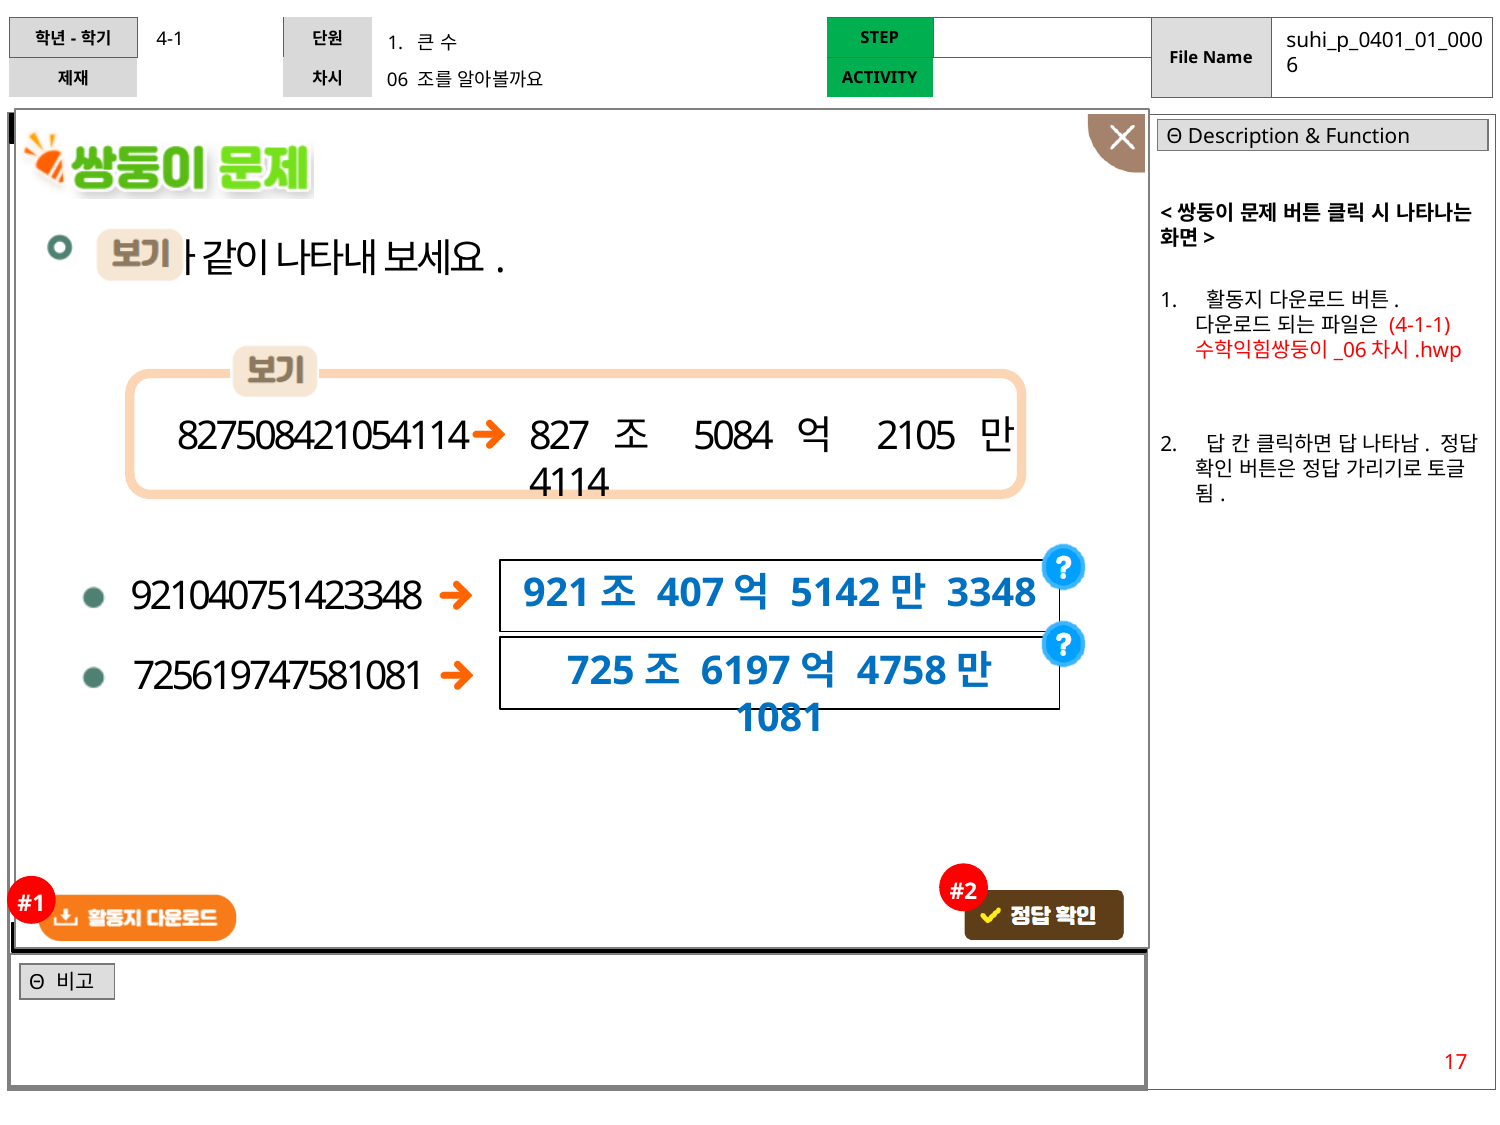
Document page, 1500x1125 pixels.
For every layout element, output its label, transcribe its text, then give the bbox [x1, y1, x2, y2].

text_box 827508421054114 [162, 402, 514, 465]
text_box #1 [4, 873, 57, 926]
text_box #2 [937, 861, 990, 913]
picture [963, 887, 1126, 941]
text_box [127, 371, 514, 497]
picture [37, 893, 237, 941]
picture [76, 579, 107, 613]
picture [229, 342, 319, 399]
text_box 827조 5084억 2105만 4114 [514, 402, 1028, 513]
text_box [323, 371, 1024, 402]
text_box 1. 큰 수 [372, 23, 828, 48]
picture [17, 126, 314, 199]
picture [439, 656, 475, 692]
text_box suhi_p_0401_01_0006 [1271, 18, 1500, 84]
text_box [13, 107, 1151, 950]
text_box 와 같이 나타내 보세요. [187, 225, 1091, 289]
text_box 725조 6197억 4758만 1081 [500, 637, 1060, 709]
picture [76, 659, 107, 693]
text_box 4-1 [141, 18, 284, 55]
picture [471, 416, 508, 452]
text_box 921조 407억 5142만 3348 [500, 559, 1060, 632]
picture [93, 225, 185, 283]
table_header Θ Description & Function [1158, 120, 1487, 150]
text_box 921040751423348 [115, 562, 479, 625]
picture [1035, 537, 1092, 597]
text_box 06 조를 알아볼까요 [372, 60, 821, 96]
text_box <쌍둥이 문제 버튼 클릭 시 나타나는 화면> 활동지 다운로드 버튼. 다운로드 되는 파일은 (4-1-1)수학익힘쌍둥이_06차시.hwp 답 칸 클릭하면 답 나타남. 정답 확인 버튼은 정답 가리기로 토글 됨. [1145, 160, 1500, 545]
picture [437, 576, 474, 612]
picture [1035, 615, 1092, 674]
picture [41, 225, 77, 263]
picture [1084, 113, 1145, 173]
text_box 725619747581081 [118, 642, 481, 705]
